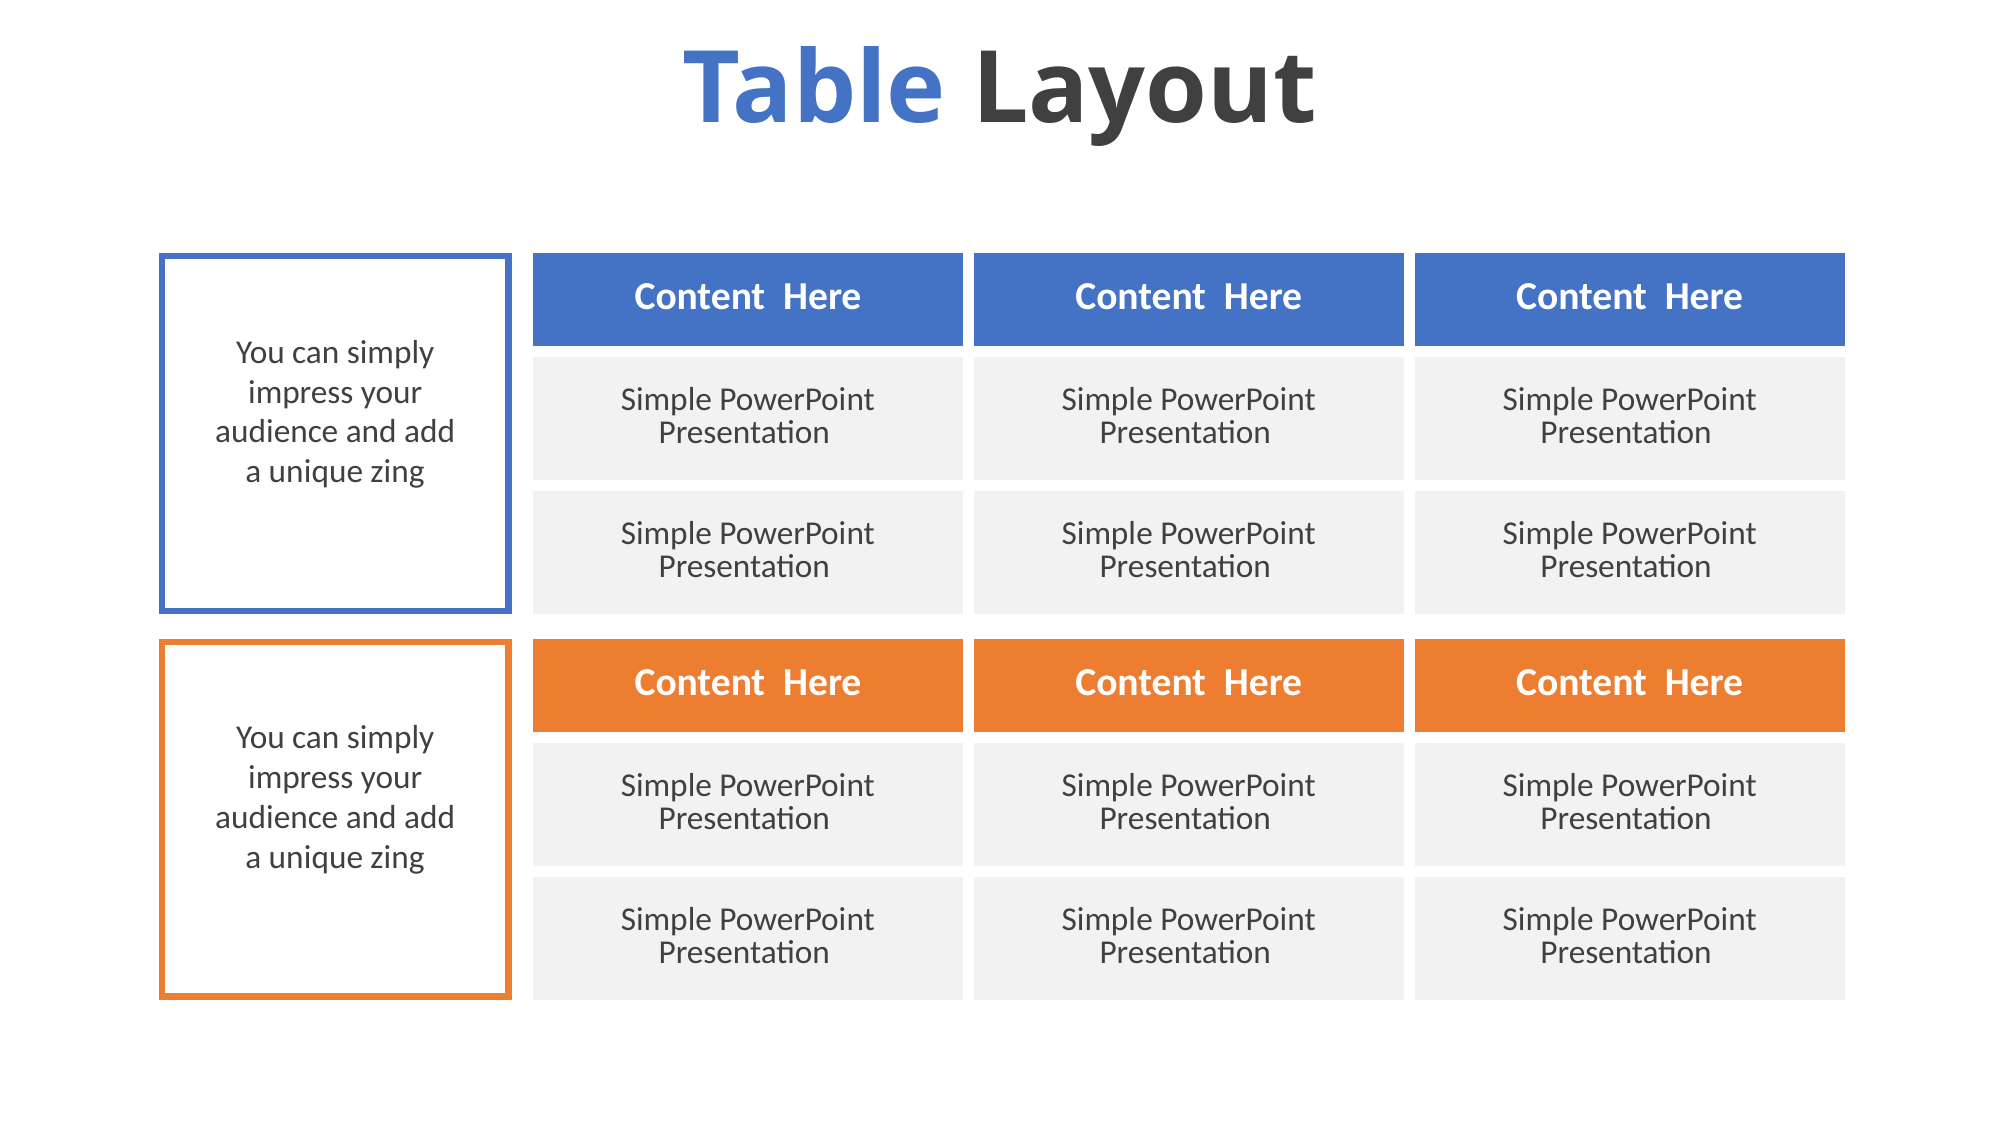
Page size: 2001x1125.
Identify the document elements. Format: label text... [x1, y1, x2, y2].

table_cell Simple PowerPoint Presentation [974, 877, 1404, 1000]
table_cell Simple PowerPoint Presentation [1415, 357, 1845, 480]
text_box You can simply impress your audience and add a unique zing [193, 708, 477, 883]
table_cell Simple PowerPoint Presentation [974, 357, 1404, 480]
table_cell Simple PowerPoint Presentation [1415, 491, 1845, 614]
table_cell Simple PowerPoint Presentation [1415, 877, 1845, 1000]
table_cell Simple PowerPoint Presentation [974, 491, 1404, 614]
table_cell Simple PowerPoint Presentation [533, 357, 963, 480]
table_cell Simple PowerPoint Presentation [1415, 743, 1845, 866]
table_cell Simple PowerPoint Presentation [974, 743, 1404, 866]
text_box [161, 641, 509, 998]
table_cell Simple PowerPoint Presentation [533, 491, 963, 614]
table_cell Simple PowerPoint Presentation [533, 743, 963, 866]
table_cell Simple PowerPoint Presentation [533, 877, 963, 1000]
table_header Content Here [974, 253, 1404, 346]
table_header Content Here [533, 253, 963, 346]
table_header Content Here [1415, 253, 1845, 346]
table_header Content Here [974, 639, 1404, 732]
title Table Layout [0, 5, 2000, 176]
table_header Content Here [533, 639, 963, 732]
text_box You can simply impress your audience and add a unique zing [193, 322, 477, 497]
table_header Content Here [1415, 639, 1845, 732]
text_box [161, 255, 509, 612]
